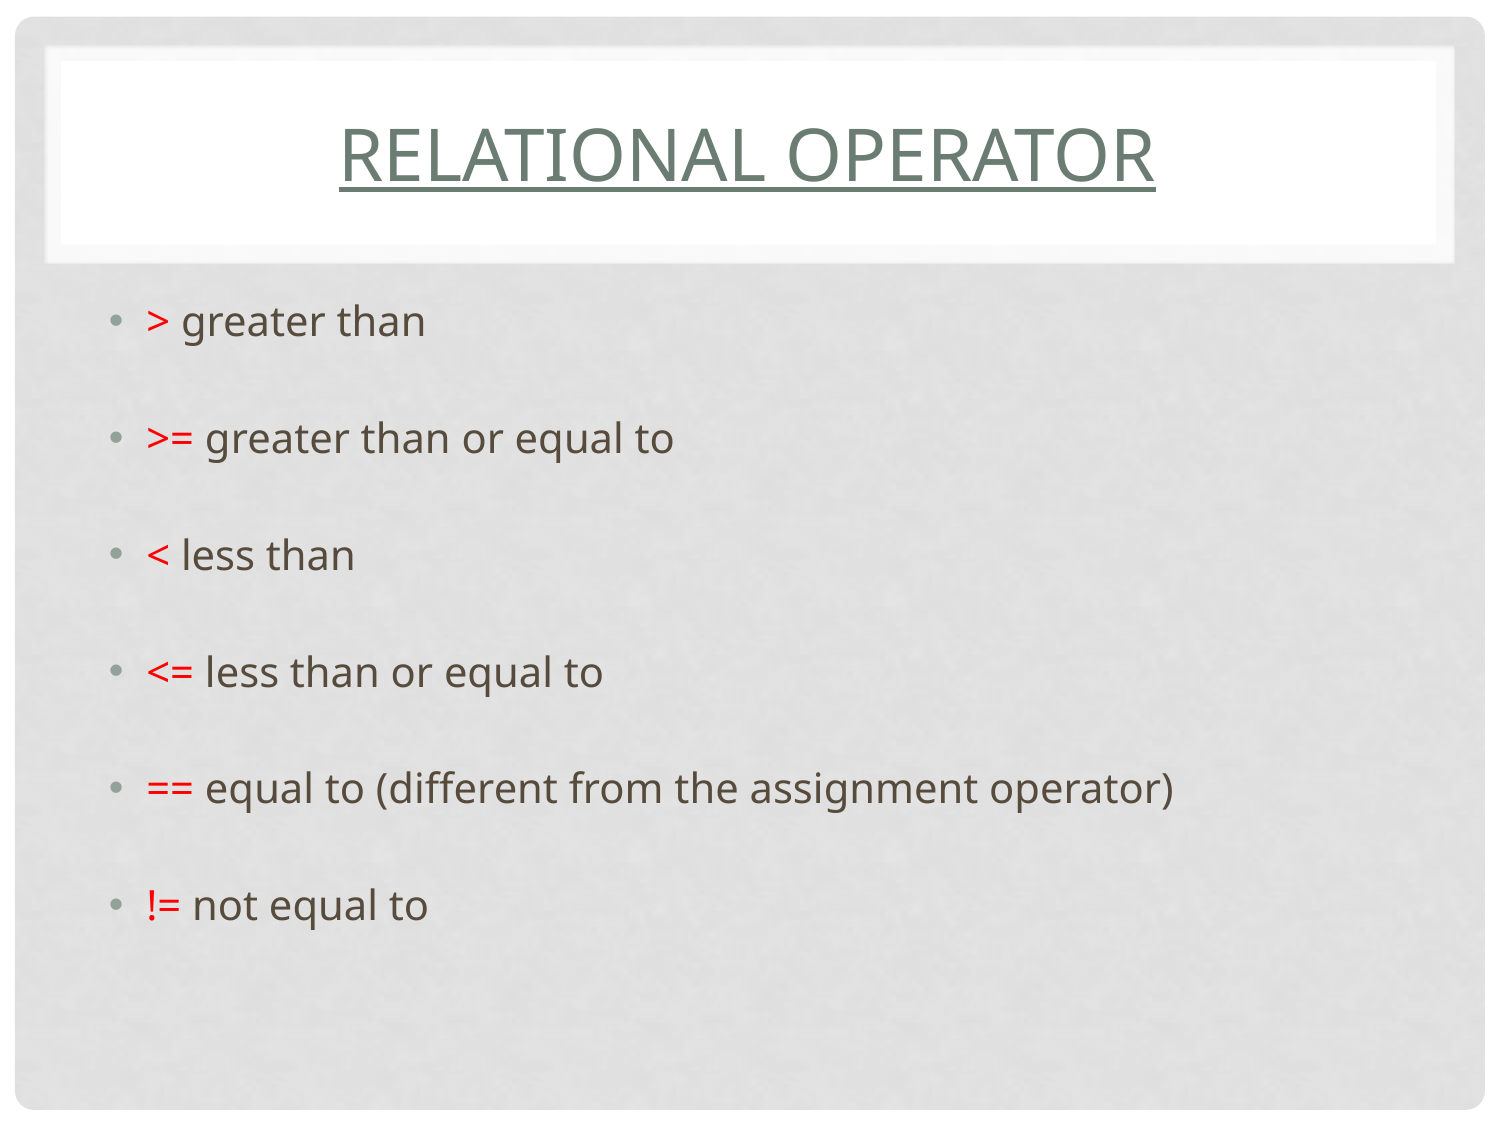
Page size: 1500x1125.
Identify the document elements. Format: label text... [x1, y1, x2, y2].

list > greater than >= greater than or equal to < less than <= less than or equal to == equal to (different from the assignment operator) != not equal to [75, 287, 1425, 1005]
title Relational Operator [69, 66, 1425, 238]
